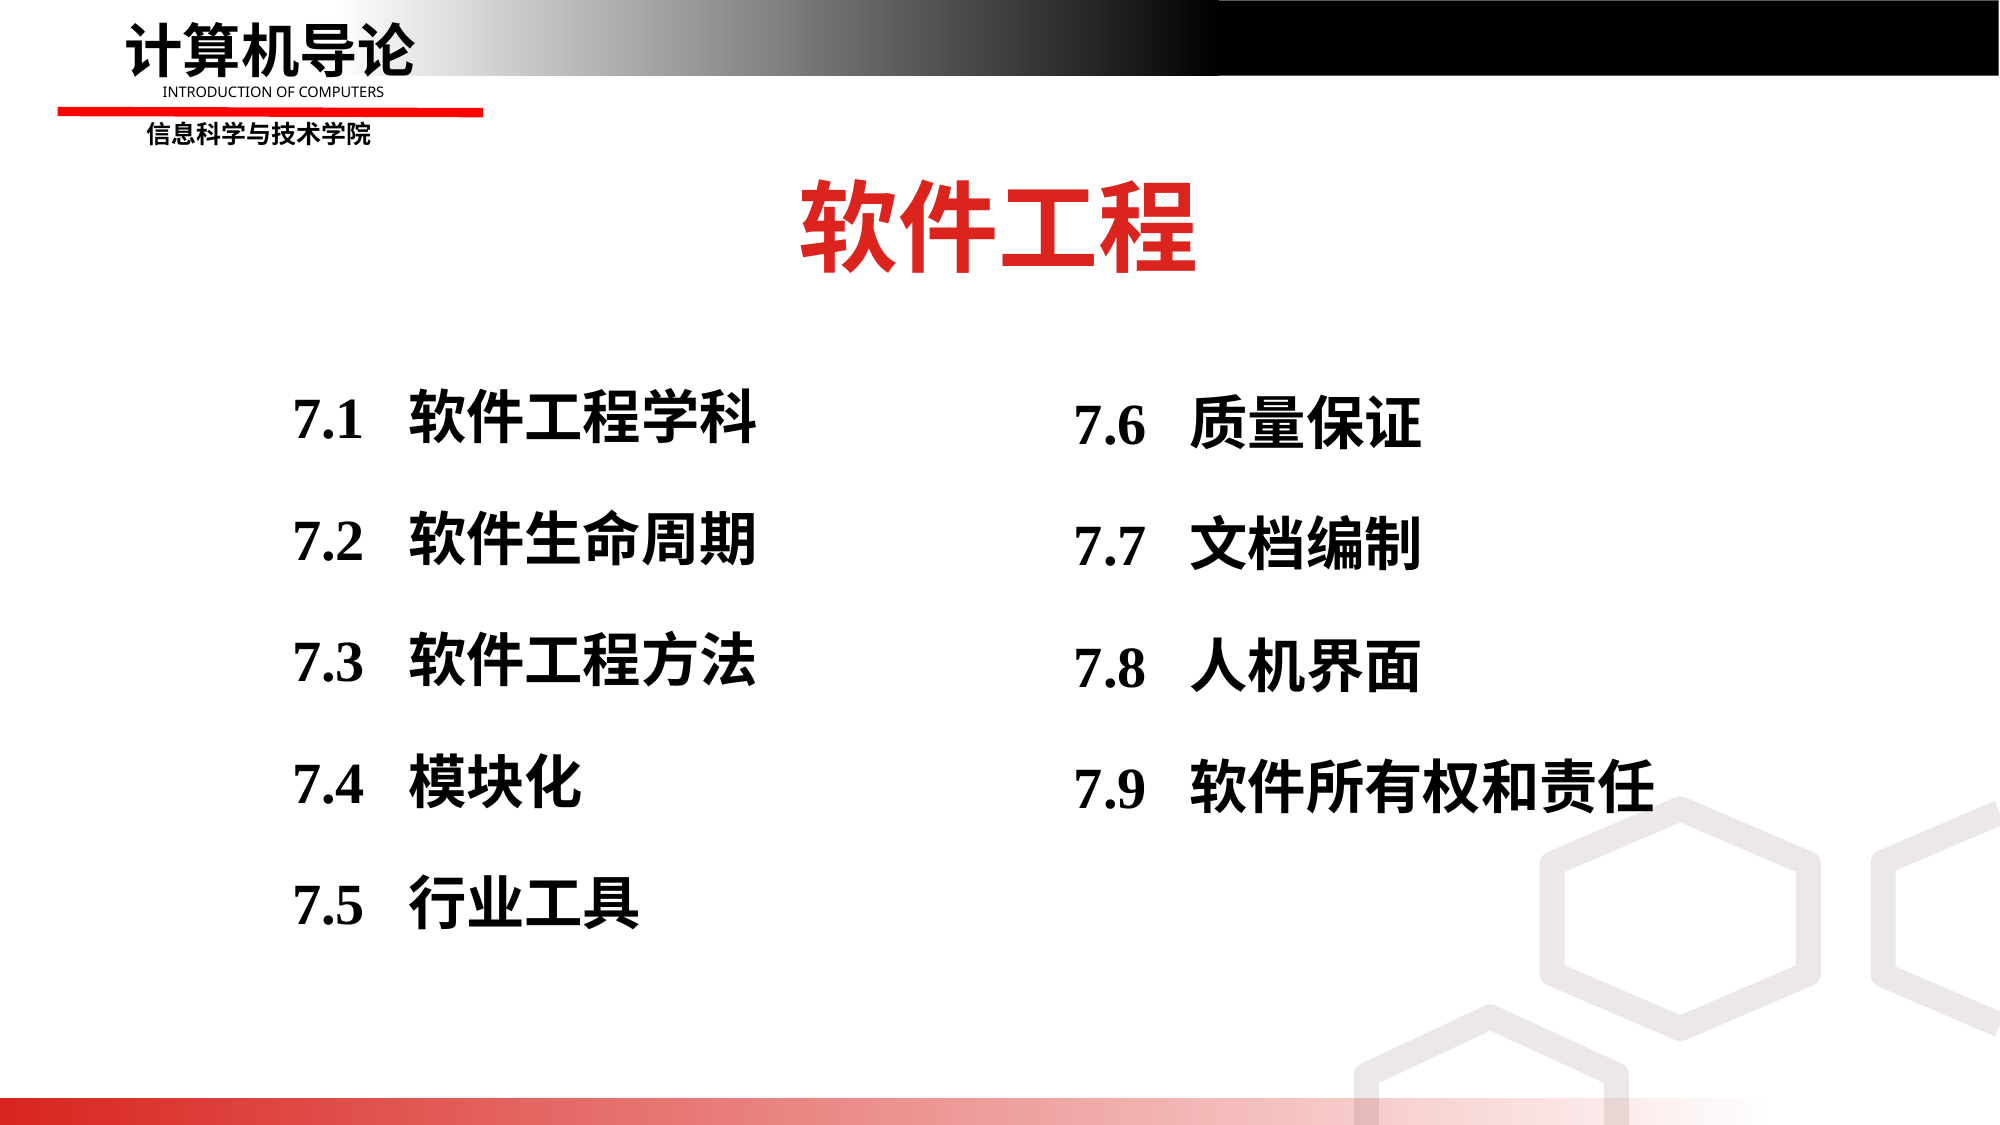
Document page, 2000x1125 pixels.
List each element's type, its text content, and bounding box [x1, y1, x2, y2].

text_box 7.6 质量保证 7.7 文档编制 7.8 人机界面 7.9 软件所有权和责任 [1058, 333, 1709, 1059]
title 软件工程 [99, 133, 1898, 315]
list 7.1 软件工程学科 7.2 软件生命周期 7.3 软件工程方法 7.4 模块化 7.5 行业工具 [277, 327, 977, 1054]
